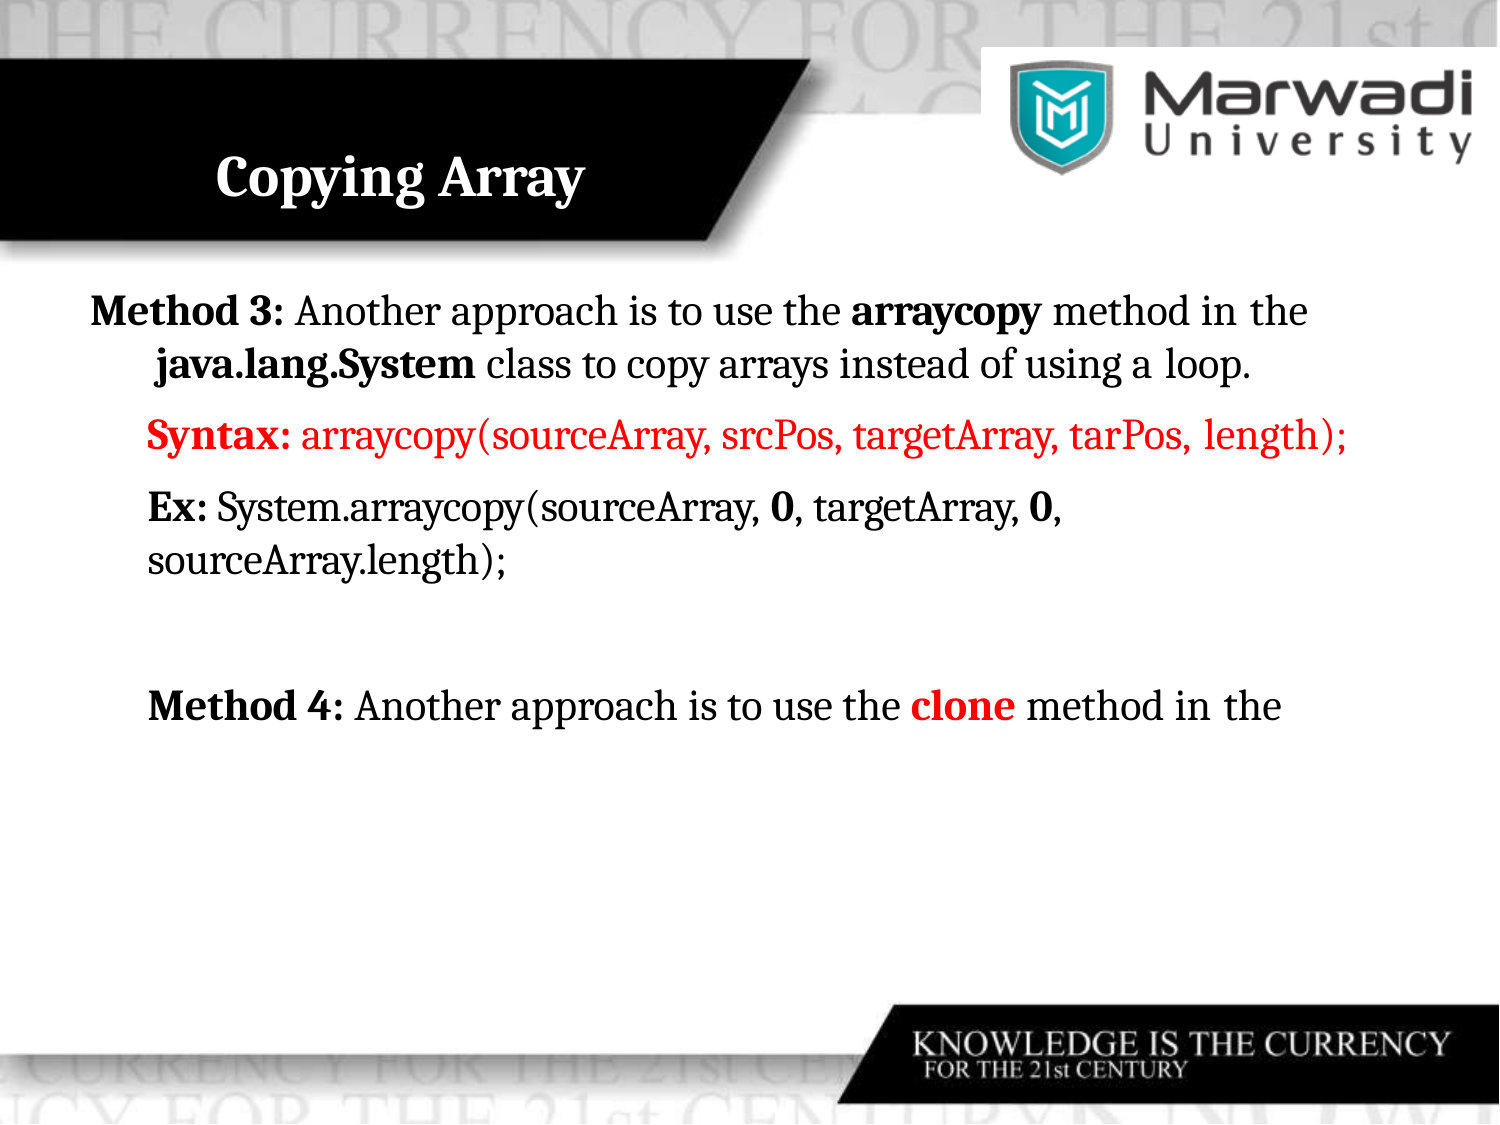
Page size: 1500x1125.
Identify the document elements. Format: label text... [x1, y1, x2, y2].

title Copying Array [214, 135, 601, 279]
text_box Method 3: Another approach is to use the arraycopy method in the java.lang.System class to copy arrays instead of using a loop. Syntax: arraycopy(sourceArray, srcPos, targetArray, tarPos, length); Ex: System.arraycopy(sourceArray, 0, targetArray, 0, sourceArray.length); Method 4: Another approach is to use the clone method in the [88, 279, 1411, 729]
picture [0, 0, 1500, 1124]
